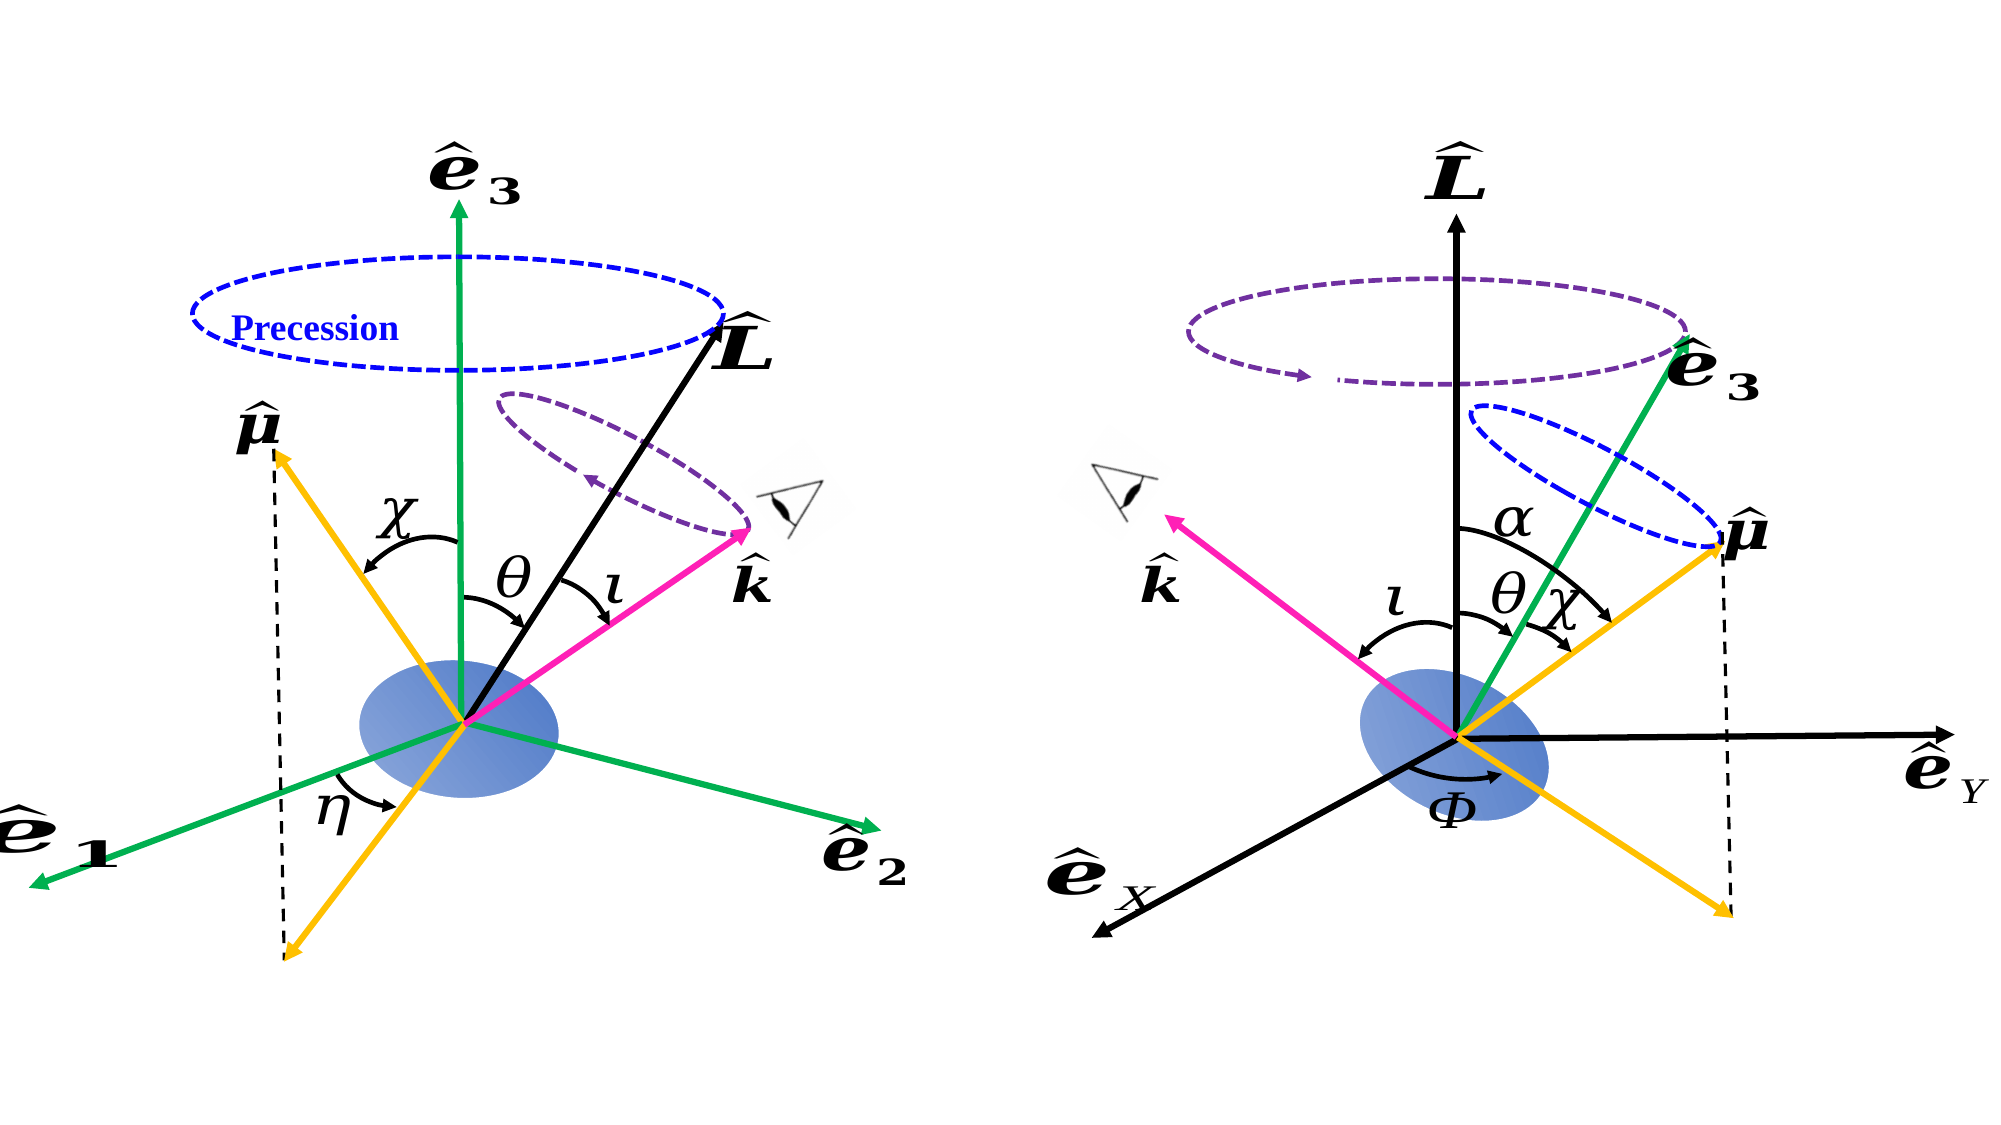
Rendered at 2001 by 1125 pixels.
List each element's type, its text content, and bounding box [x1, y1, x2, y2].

text_box [1187, 278, 1453, 385]
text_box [1732, 734, 1955, 739]
picture [742, 439, 855, 554]
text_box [283, 722, 466, 962]
text_box [1690, 501, 1720, 540]
text_box Precession [216, 339, 273, 356]
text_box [1722, 532, 1732, 737]
picture [1058, 426, 1171, 540]
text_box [1457, 540, 1722, 737]
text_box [1457, 334, 1690, 540]
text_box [463, 322, 724, 527]
text_box [724, 494, 750, 527]
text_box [1164, 514, 1457, 738]
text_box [1091, 737, 1460, 938]
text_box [28, 723, 273, 888]
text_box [273, 448, 285, 961]
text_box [466, 722, 882, 831]
text_box [1460, 278, 1686, 334]
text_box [285, 448, 464, 722]
text_box [462, 256, 724, 371]
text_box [464, 527, 752, 725]
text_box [1457, 737, 1734, 919]
text_box [191, 256, 459, 371]
